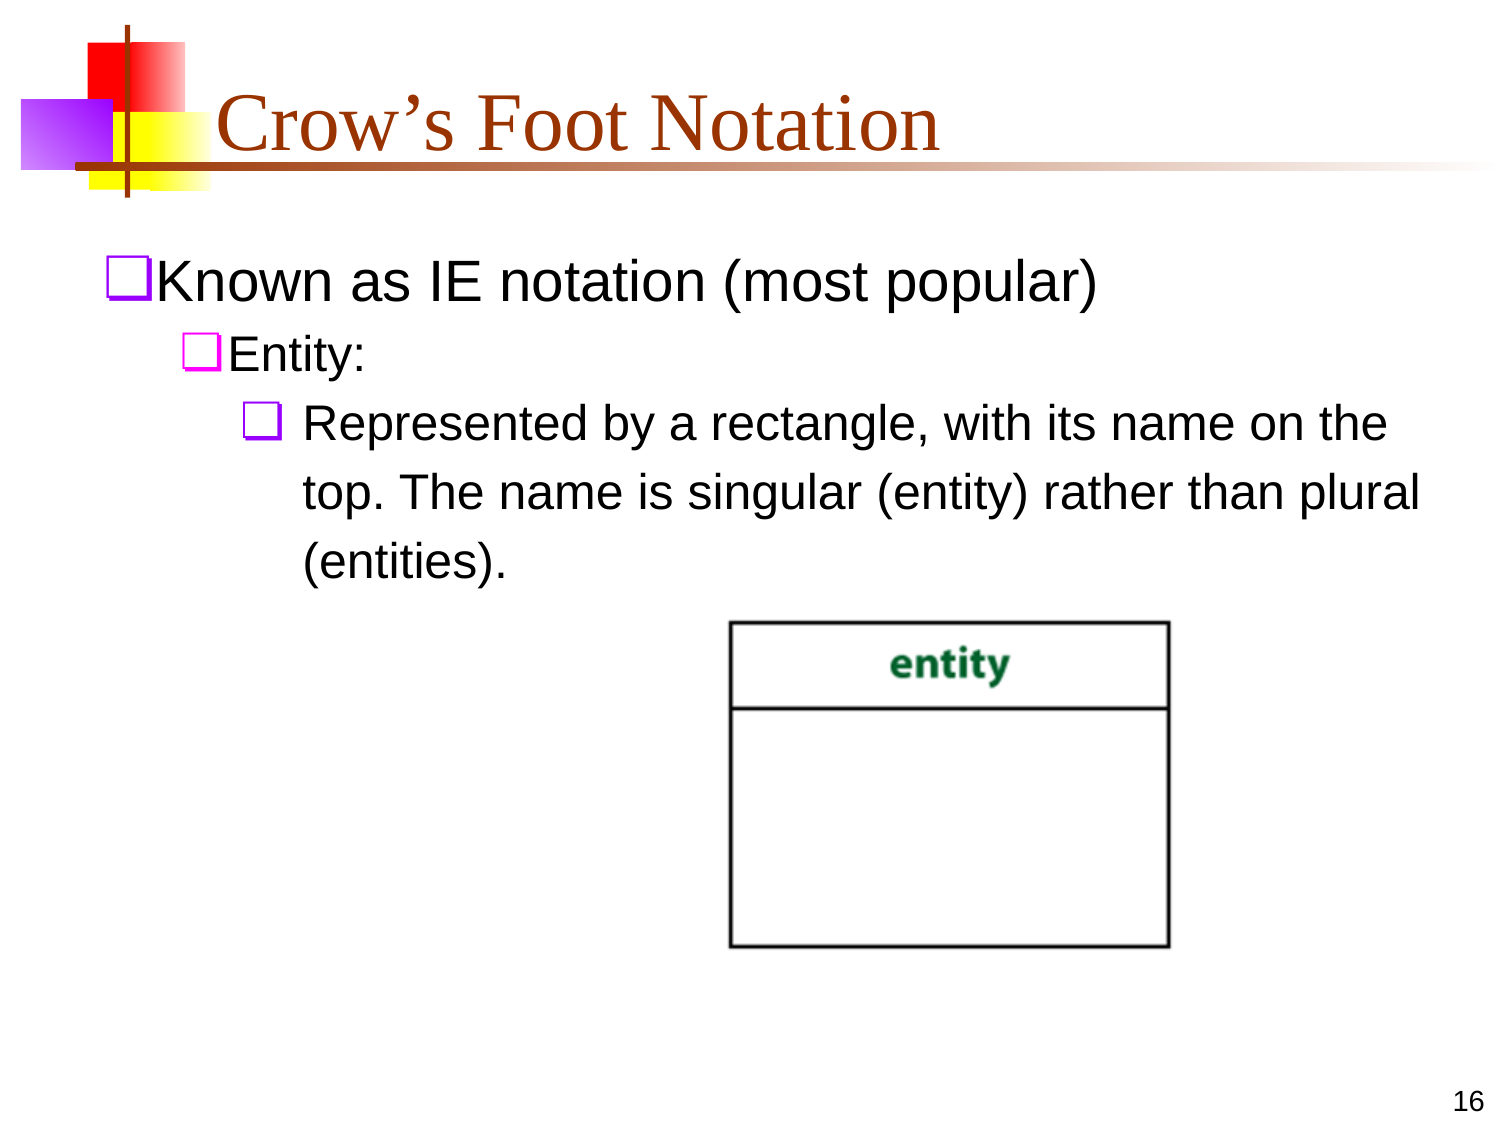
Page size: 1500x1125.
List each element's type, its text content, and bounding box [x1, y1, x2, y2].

slide_number 16 [1187, 1050, 1500, 1125]
list Known as IE notation (most popular) Entity: Represented by a rectangle, with its name on the top. The name is singular (entity) rather than plural (entities). [62, 224, 1469, 1006]
picture [712, 603, 1188, 966]
title Crow’s Foot Notation [200, 37, 1479, 175]
